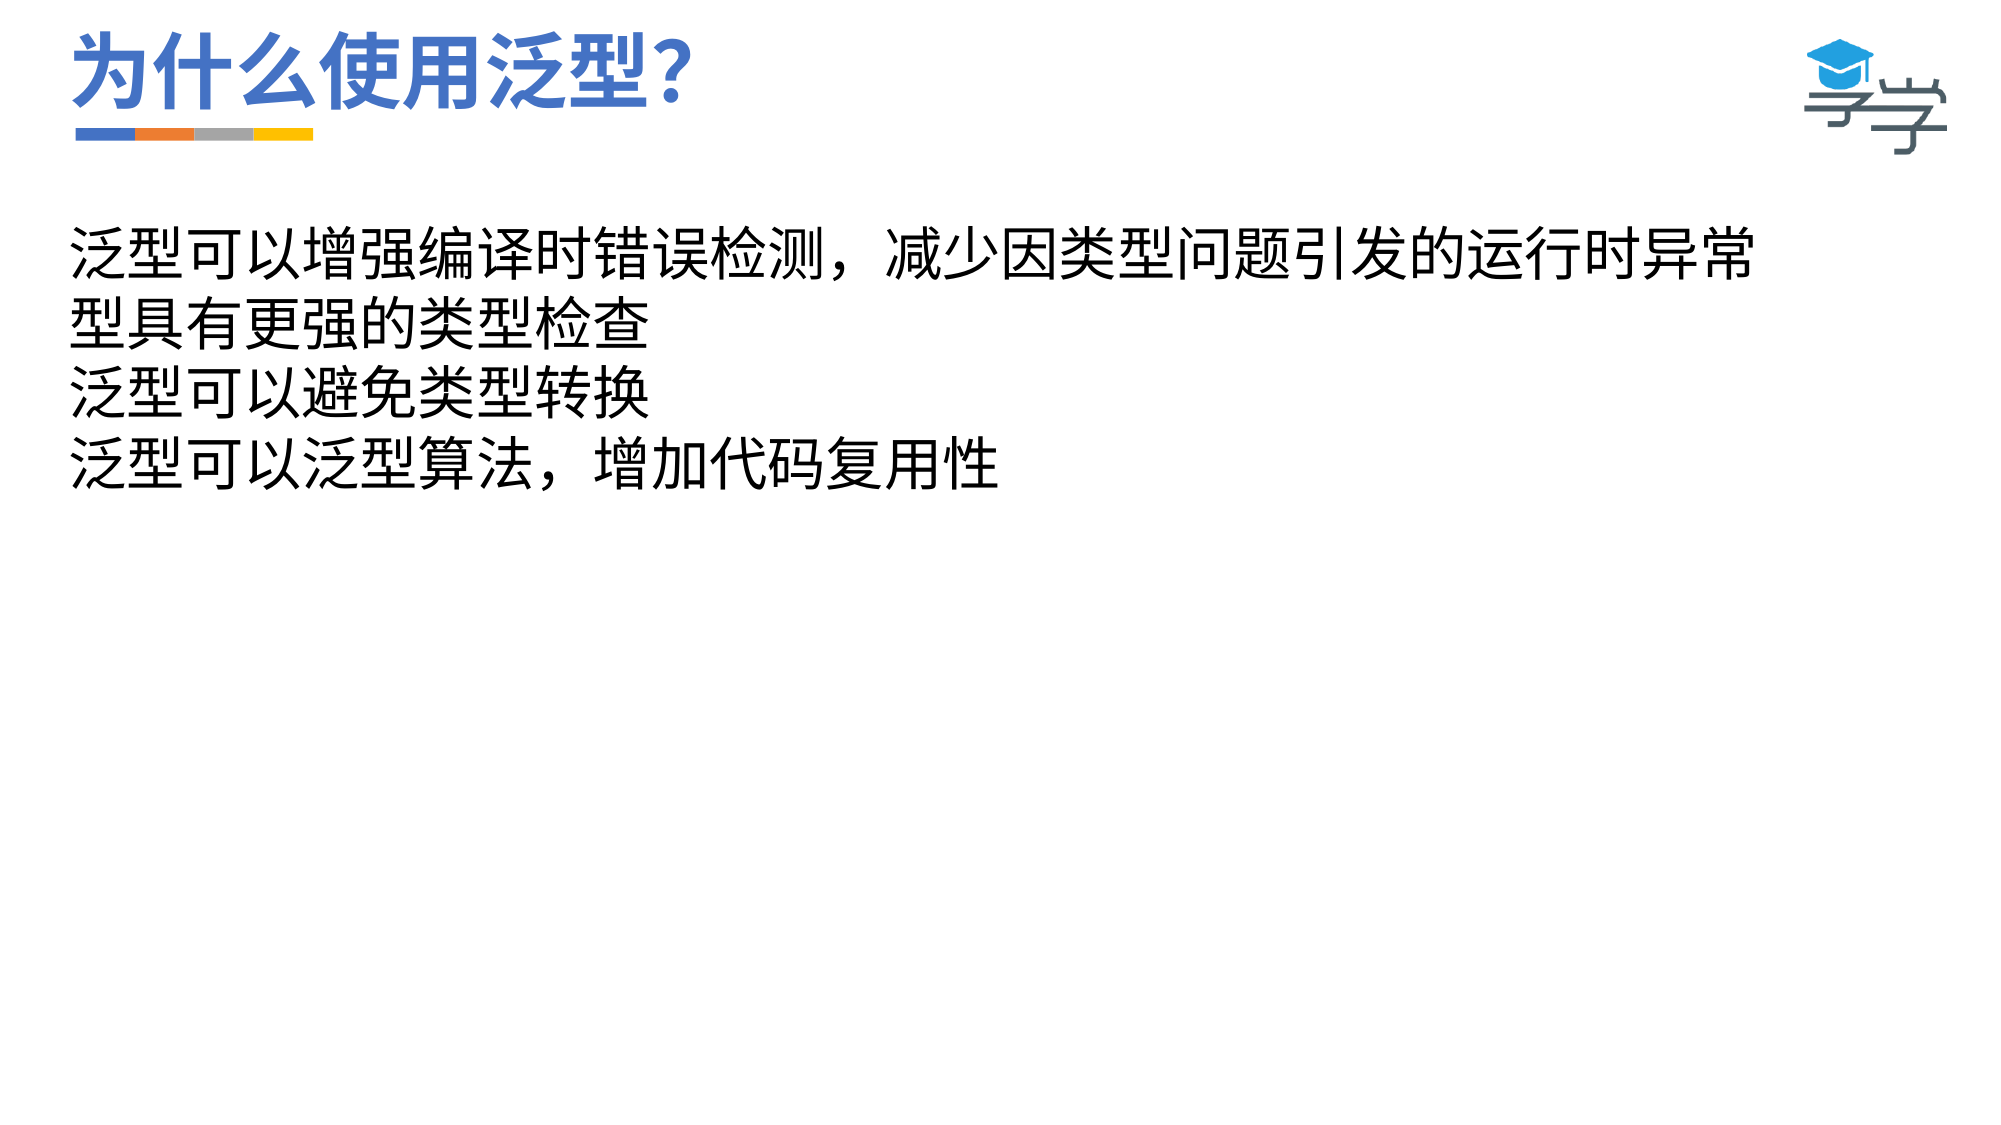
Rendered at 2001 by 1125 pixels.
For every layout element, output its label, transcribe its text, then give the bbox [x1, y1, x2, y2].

title 为什么使用泛型？ [53, 20, 1779, 129]
picture [1799, 20, 1952, 173]
text_box 泛型可以增强编译时错误检测，减少因类型问题引发的运行时异常 型具有更强的类型检查 泛型可以避免类型转换 泛型可以泛型算法，增加代码复用性 [53, 209, 1821, 504]
